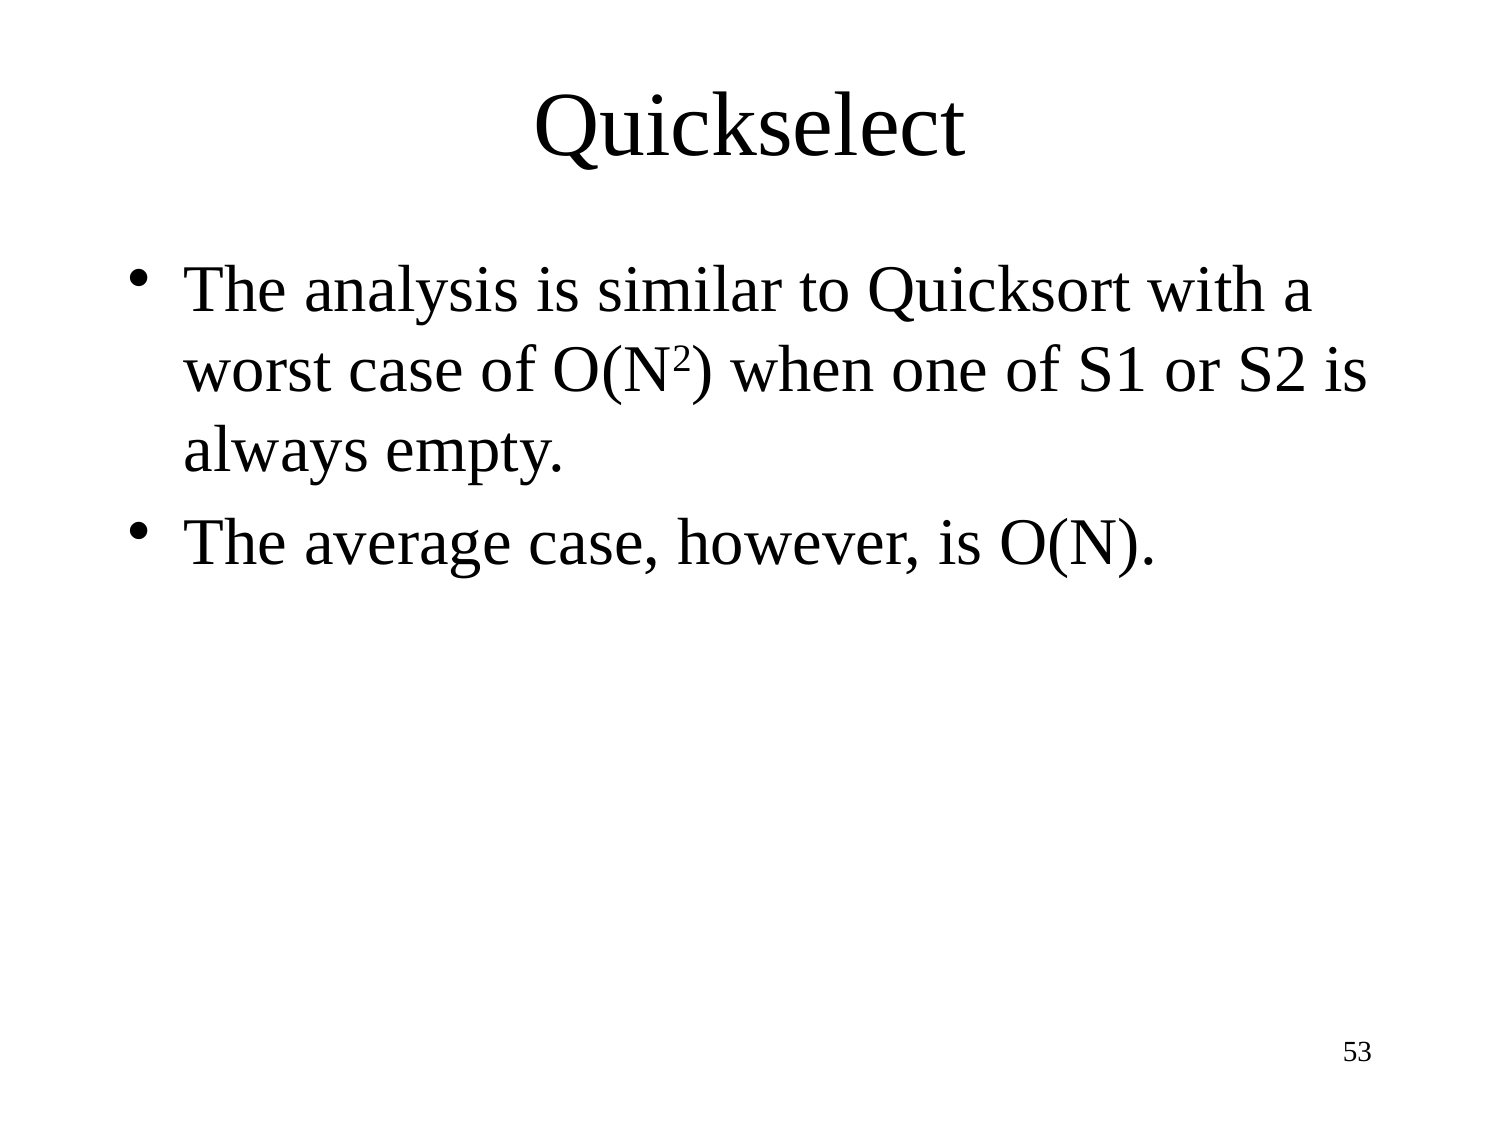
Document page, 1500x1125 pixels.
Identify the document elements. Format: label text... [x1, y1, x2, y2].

slide_number 53 [1124, 1024, 1388, 1101]
list The analysis is similar to Quicksort with a worst case of O(N2) when one of S1 or S2 is always empty. The average case, however, is O(N). [112, 237, 1388, 1088]
title Quickselect [112, 24, 1388, 213]
